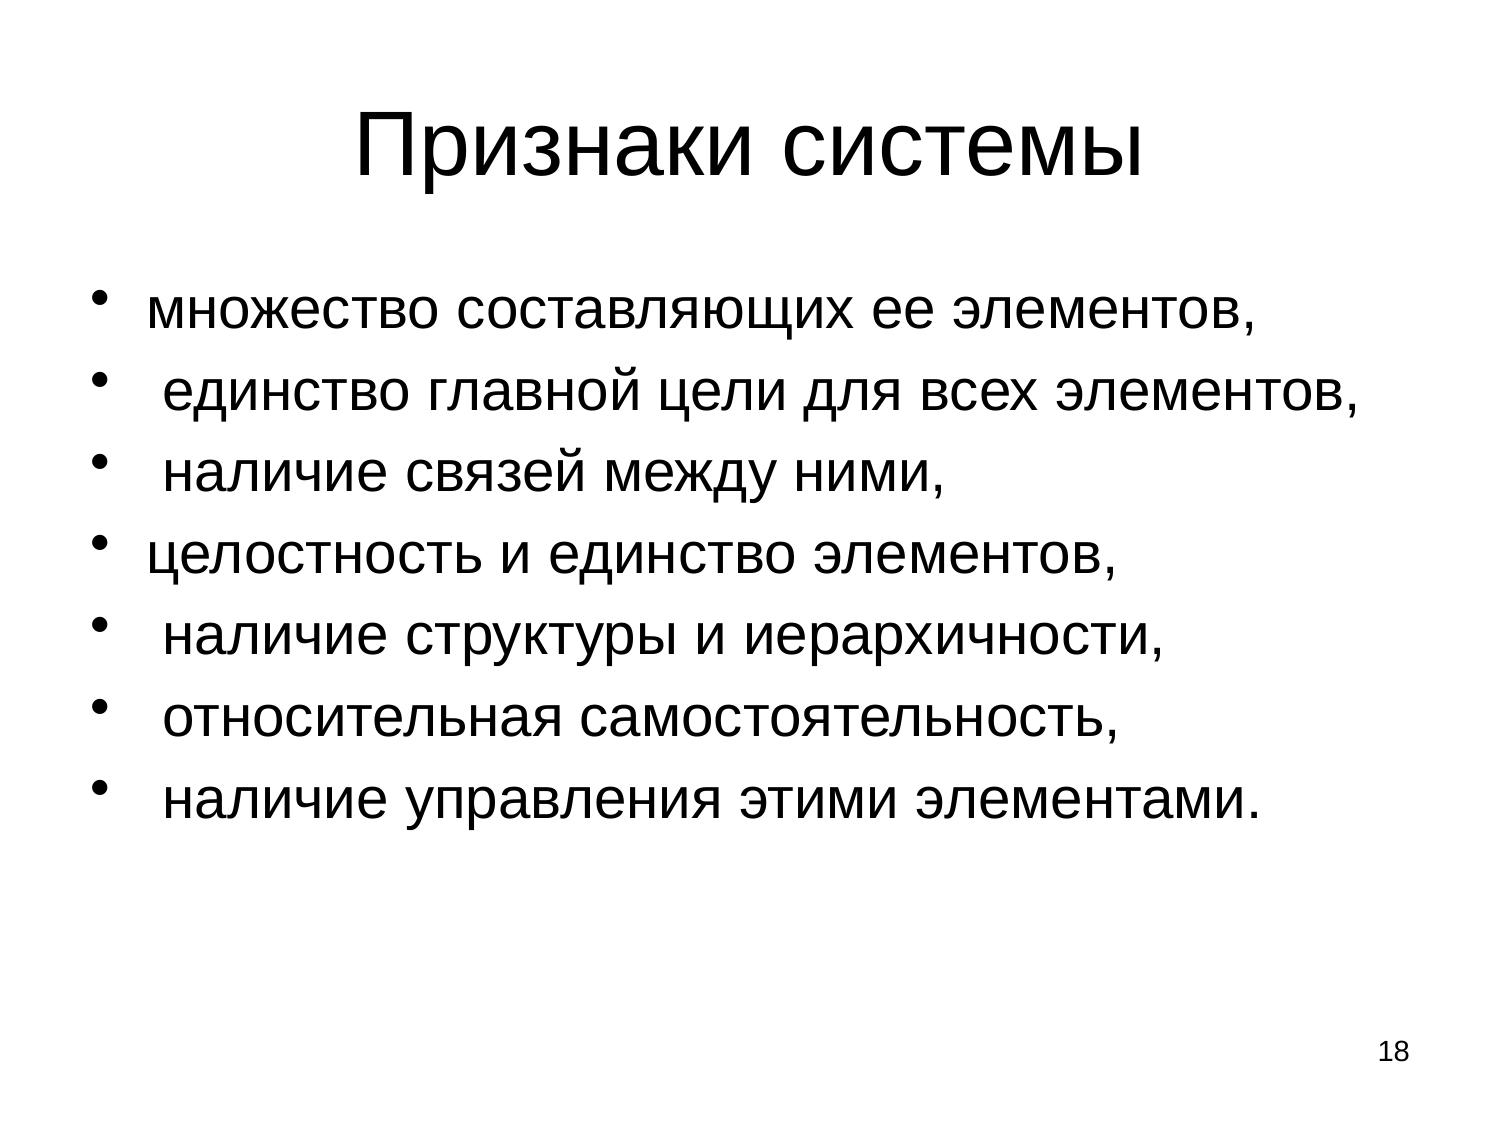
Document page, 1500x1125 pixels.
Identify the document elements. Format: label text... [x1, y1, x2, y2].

title Признаки системы [75, 45, 1425, 233]
slide_number 18 [1074, 1024, 1425, 1103]
list множество составляющих ее элементов, единство главной цели для всех элементов, наличие связей между ними, целостность и единство элементов, наличие структуры и иерархичности, относительная самостоятельность, наличие управления этими элементами. [75, 262, 1425, 1005]
